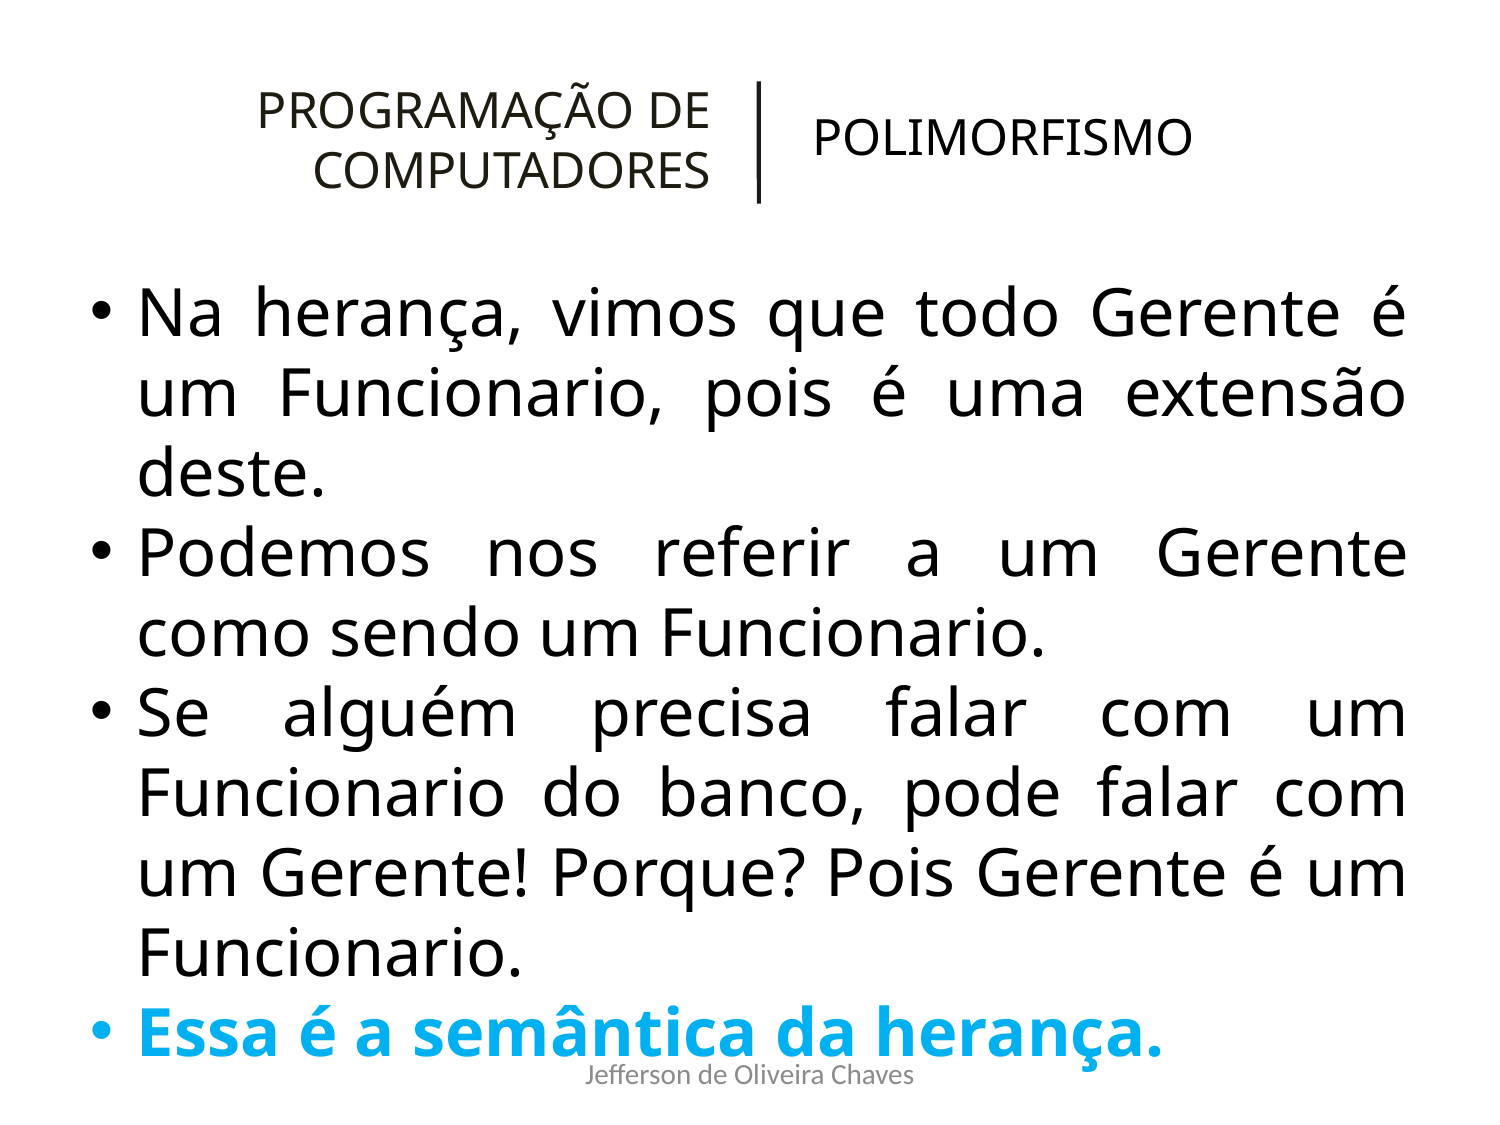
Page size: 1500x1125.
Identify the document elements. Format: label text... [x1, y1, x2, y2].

text_box Na herança, vimos que todo Gerente é um Funcionario, pois é uma extensão deste. Podemos nos referir a um Gerente como sendo um Funcionario. Se alguém precisa falar com um Funcionario do banco, pode falar com um Gerente! Porque? Pois Gerente é um Funcionario. Essa é a semântica da herança. [75, 262, 1425, 1024]
text_box Jefferson de Oliveira Chaves [512, 1042, 988, 1103]
text_box PROGRAMAÇÃO DE COMPUTADORES [75, 45, 727, 233]
text_box POLIMORFISMO [797, 47, 1425, 225]
